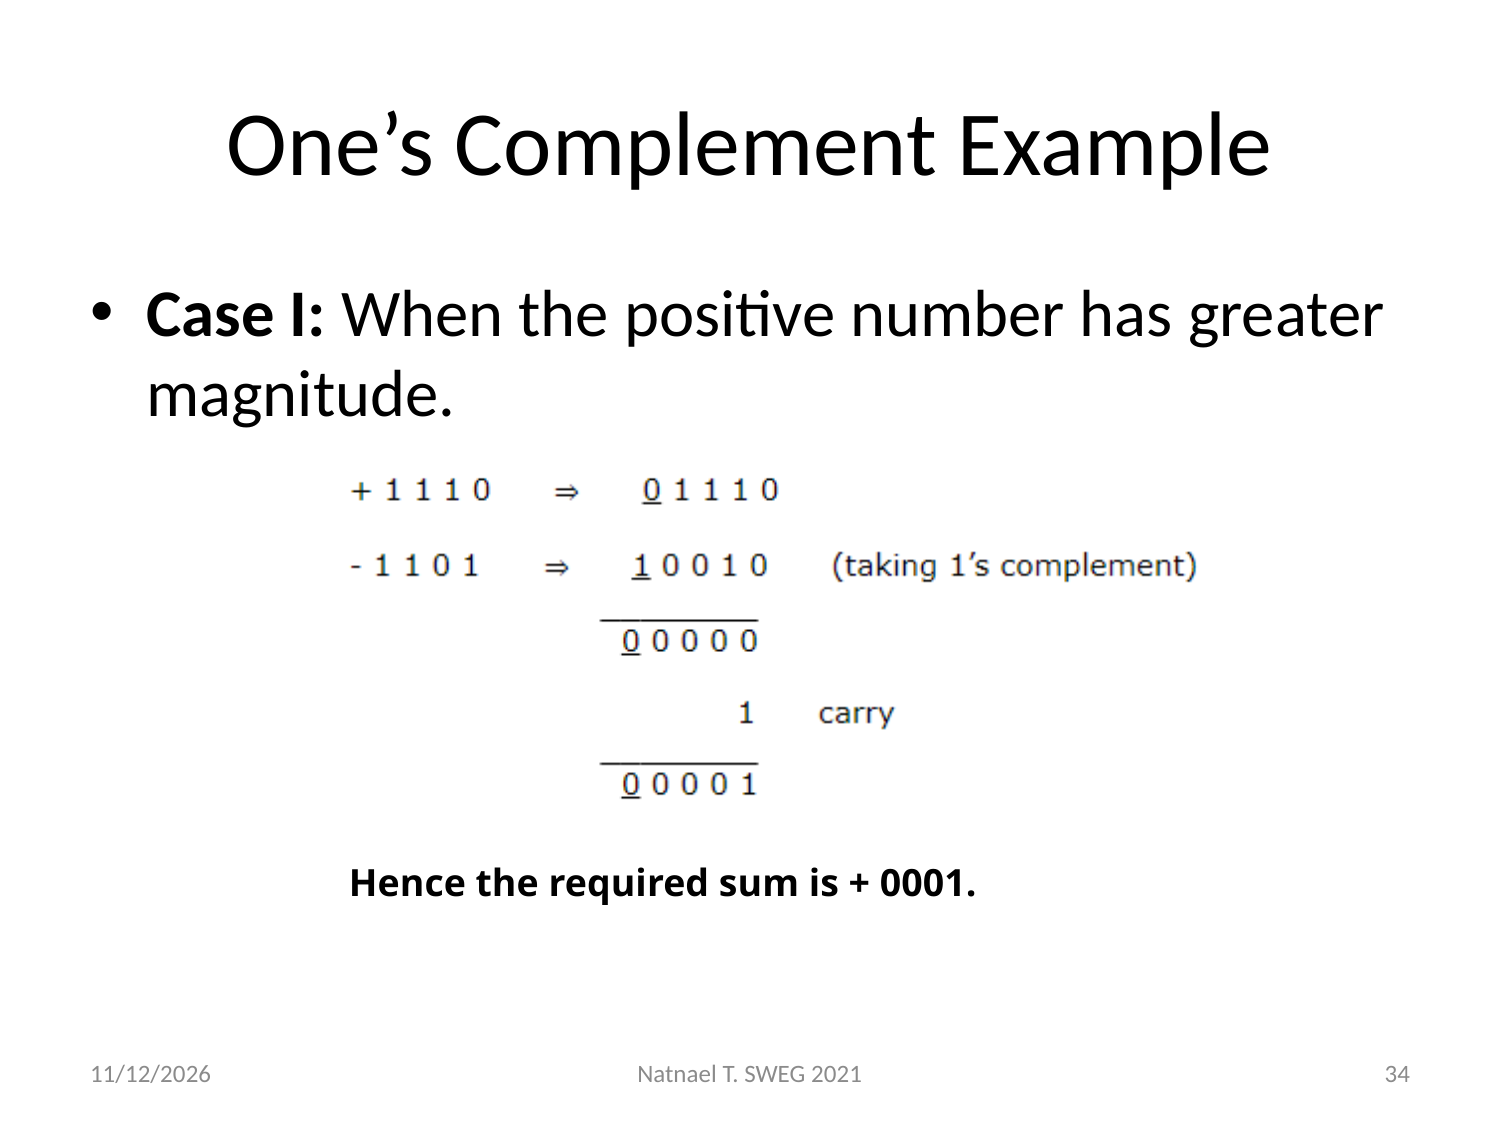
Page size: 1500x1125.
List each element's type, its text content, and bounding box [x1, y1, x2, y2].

slide_number 34 [1074, 1042, 1425, 1103]
footer Natnael T. SWEG 2021 [512, 1042, 988, 1103]
title One’s Complement Example [75, 45, 1425, 233]
list Case I: When the positive number has greater magnitude. [75, 262, 1425, 1005]
text_box Hence the required sum is + 0001. [334, 851, 1200, 912]
picture [324, 449, 1219, 826]
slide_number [75, 1042, 425, 1103]
